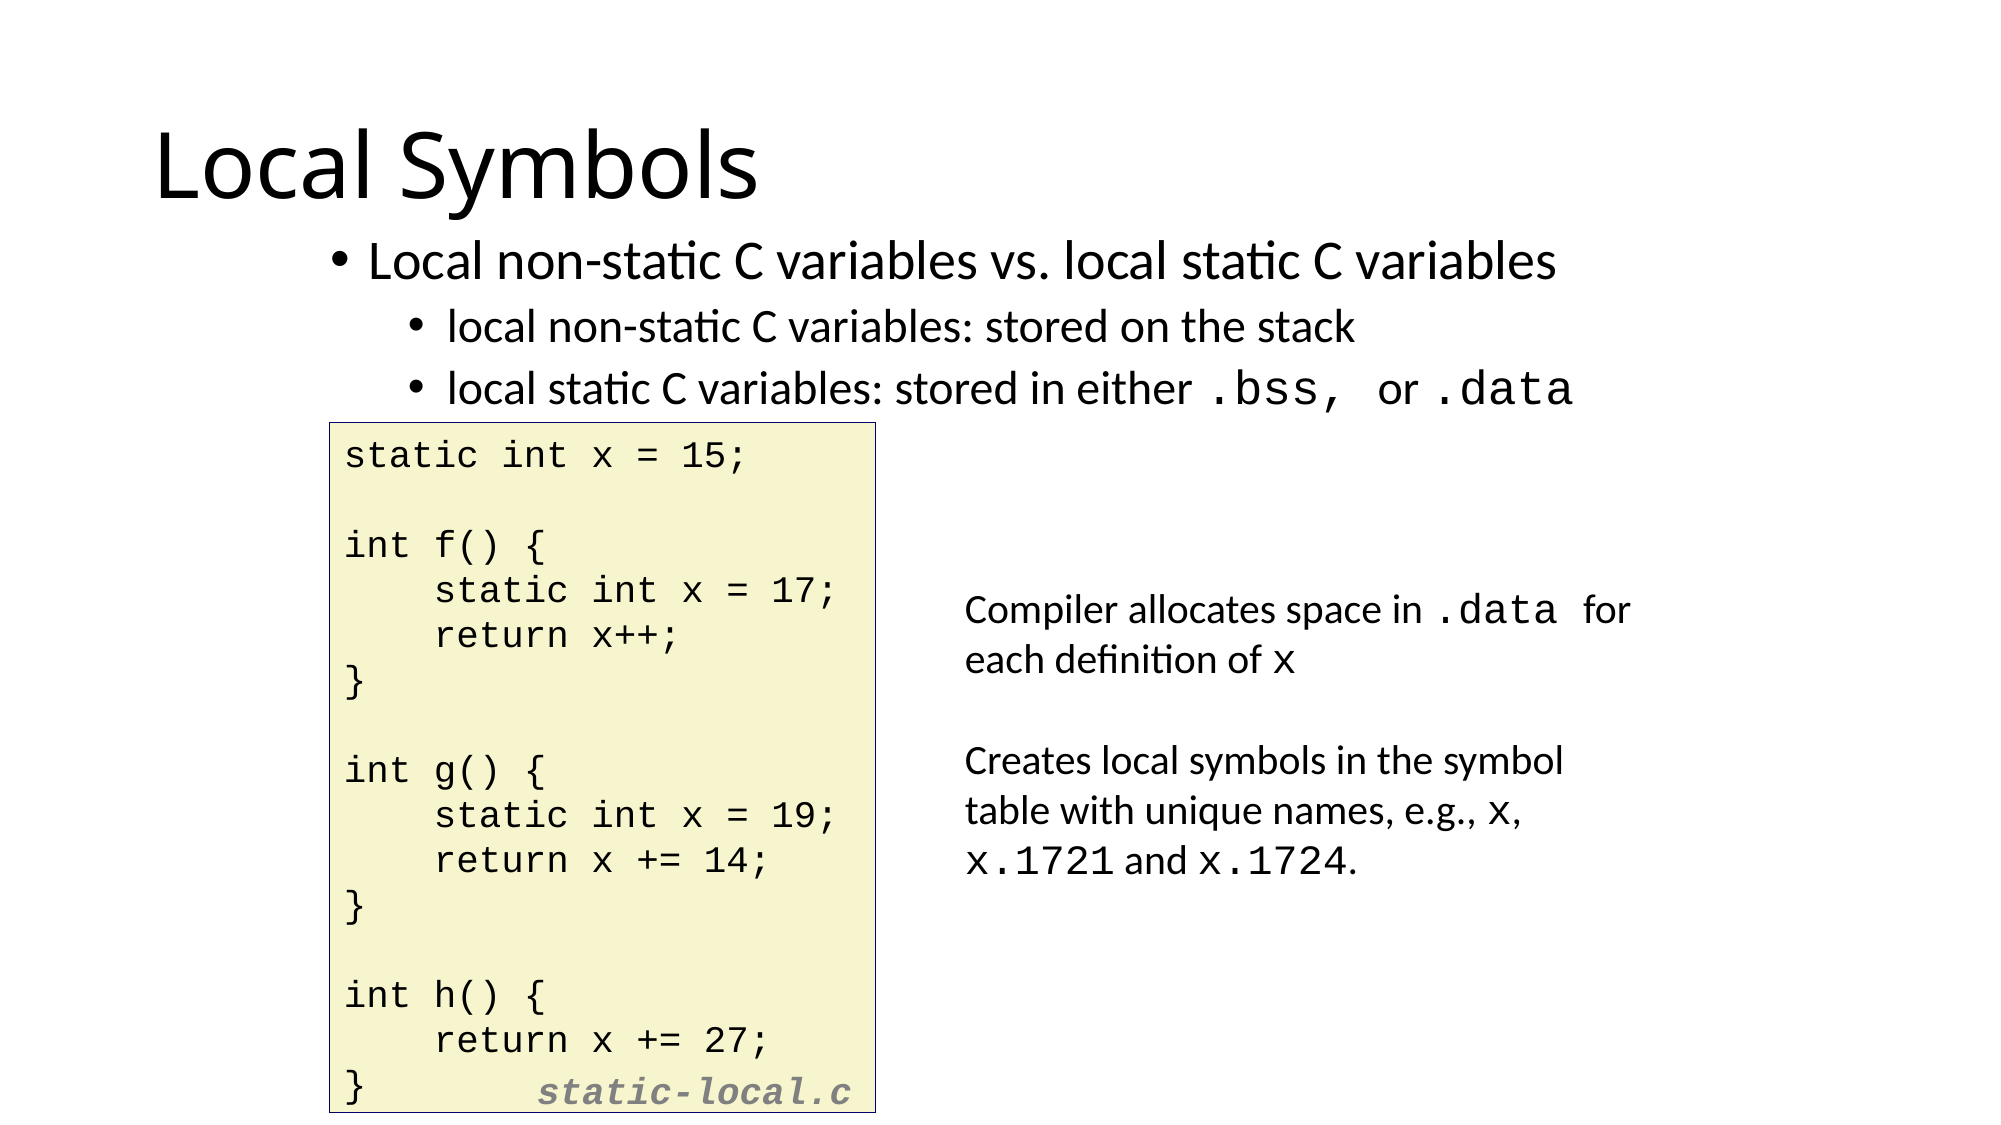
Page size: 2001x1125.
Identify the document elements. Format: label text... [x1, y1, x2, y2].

text_box static-local.c [521, 1062, 867, 1121]
text_box static int x = 15; int f() { static int x = 17; return x++; } int g() { static int x = 19; return x += 14; } int h() { return x += 27; } [328, 422, 875, 1113]
title Local Symbols [137, 59, 1863, 278]
list Local non-static C variables vs. local static C variables local non-static C variables: stored on the stack local static C variables: stored in either .bss, or .data [315, 223, 1611, 425]
text_box Compiler allocates space in .data for each definition of x Creates local symbols in the symbol table with unique names, e.g., x, x.1721 and x.1724. [950, 574, 1663, 890]
